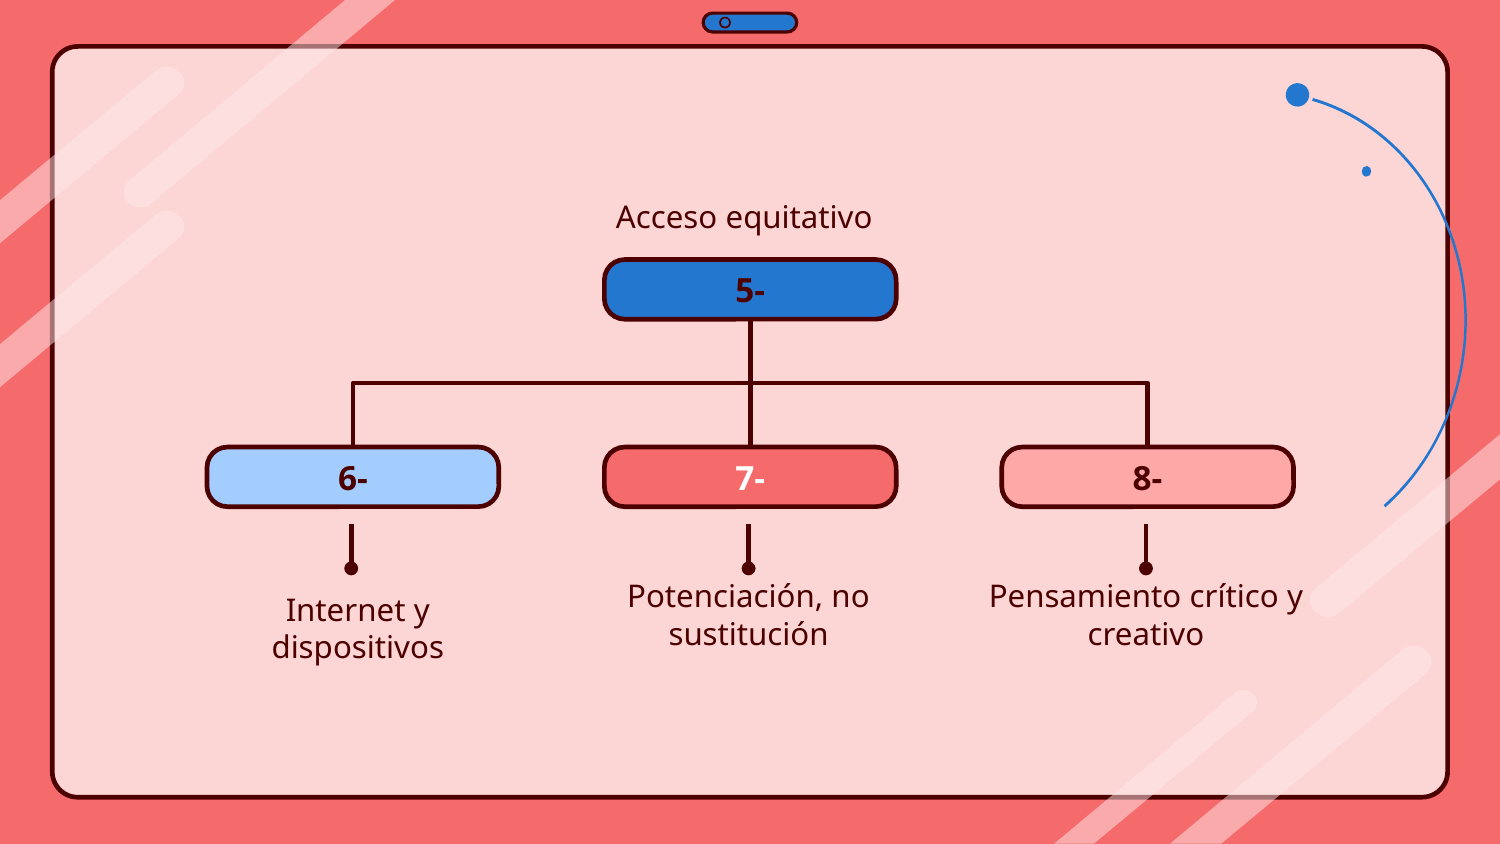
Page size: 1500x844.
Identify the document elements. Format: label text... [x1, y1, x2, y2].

text_box Acceso equitativo [566, 182, 932, 243]
text_box Internet y dispositivos [206, 576, 509, 690]
text_box Pensamiento crítico y creativo [963, 561, 1329, 676]
text_box Potenciación, no sustitución [566, 577, 932, 676]
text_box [206, 259, 1294, 569]
